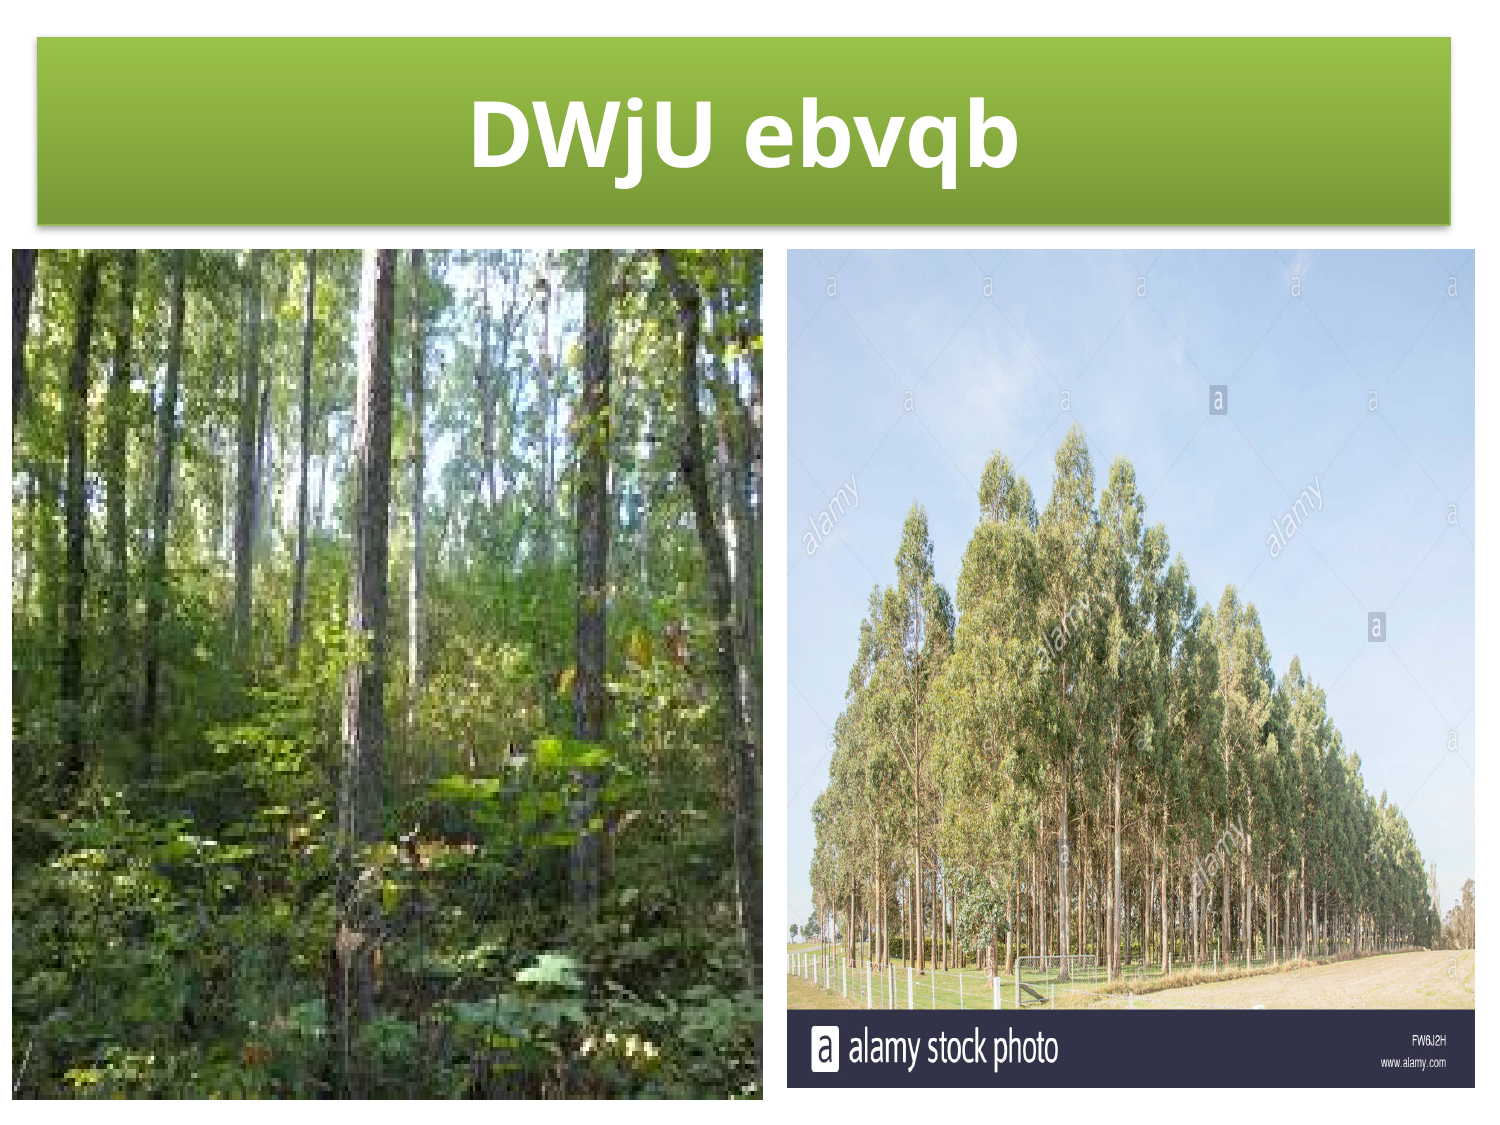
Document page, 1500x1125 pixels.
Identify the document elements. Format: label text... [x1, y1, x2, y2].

title DWjU ebvqb [37, 37, 1451, 226]
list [12, 249, 763, 1101]
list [787, 249, 1476, 1088]
